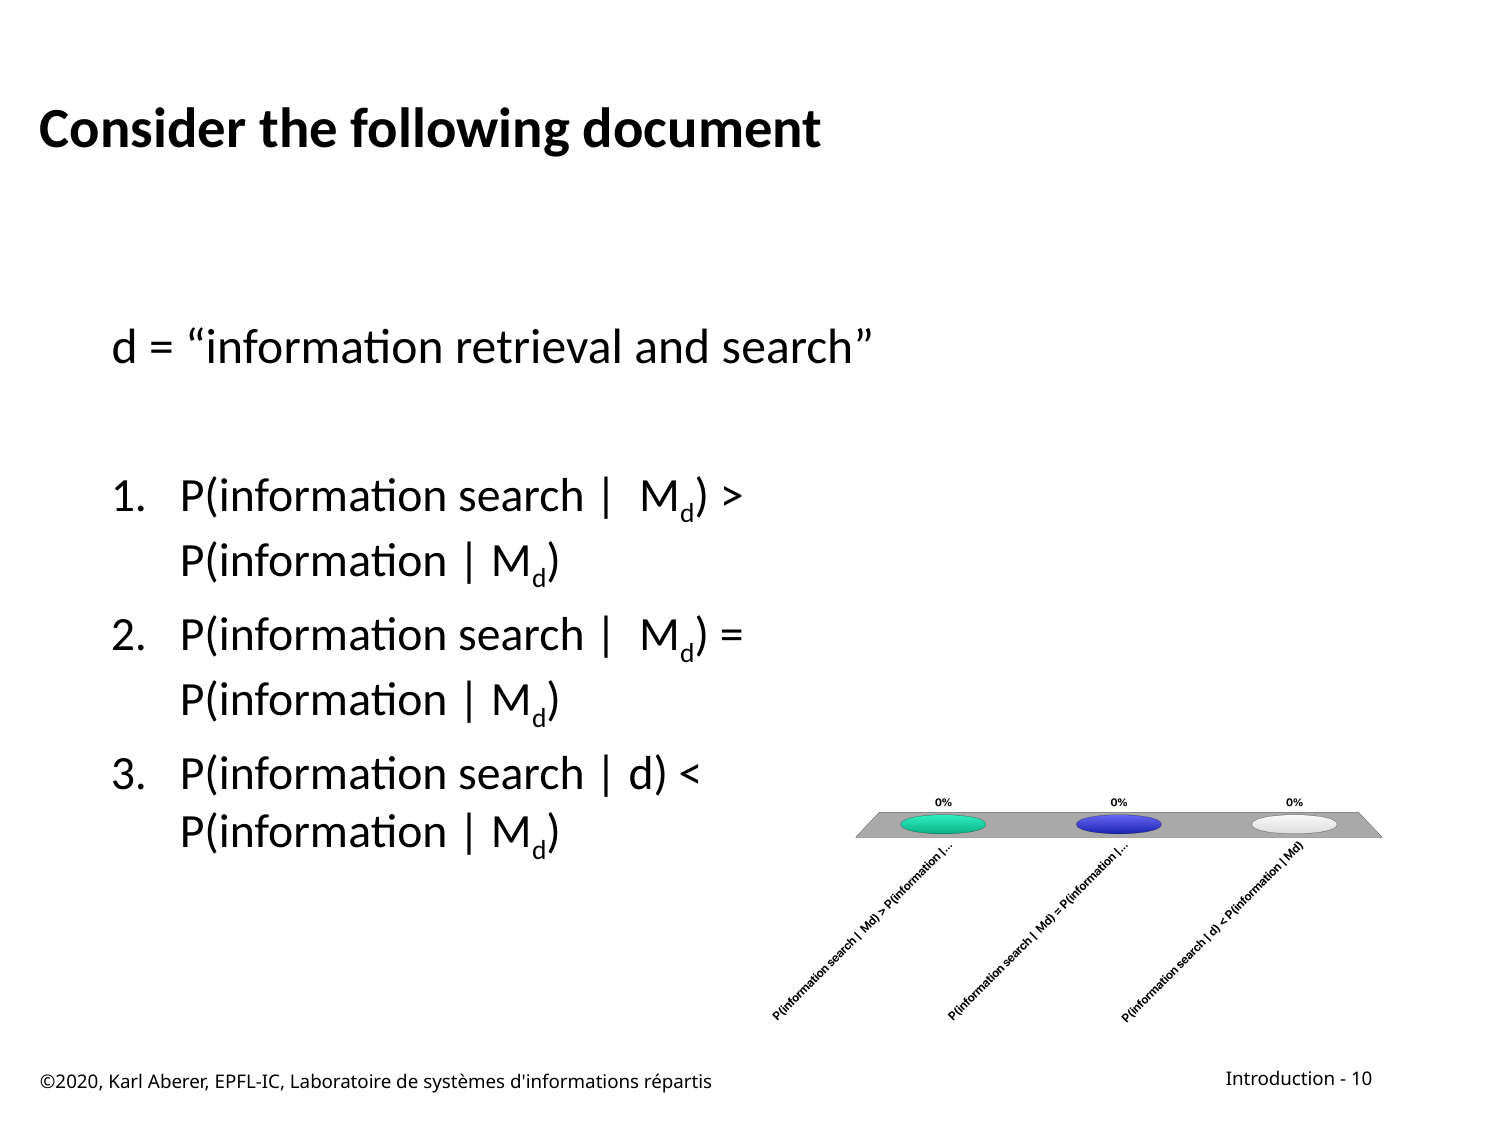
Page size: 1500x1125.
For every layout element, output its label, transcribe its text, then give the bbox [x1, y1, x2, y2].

title Consider the following document [24, 49, 1388, 201]
text_box d = “information retrieval and search” [95, 306, 766, 382]
footer ©2020, Karl Aberer, EPFL-IC, Laboratoire de systèmes d'informations répartis [24, 1062, 988, 1101]
picture [767, 306, 1407, 1026]
list P(information search | Md) > P(information | Md) P(information search | Md) = P(information | Md) P(information search | d) < P(information | Md) [95, 455, 762, 874]
